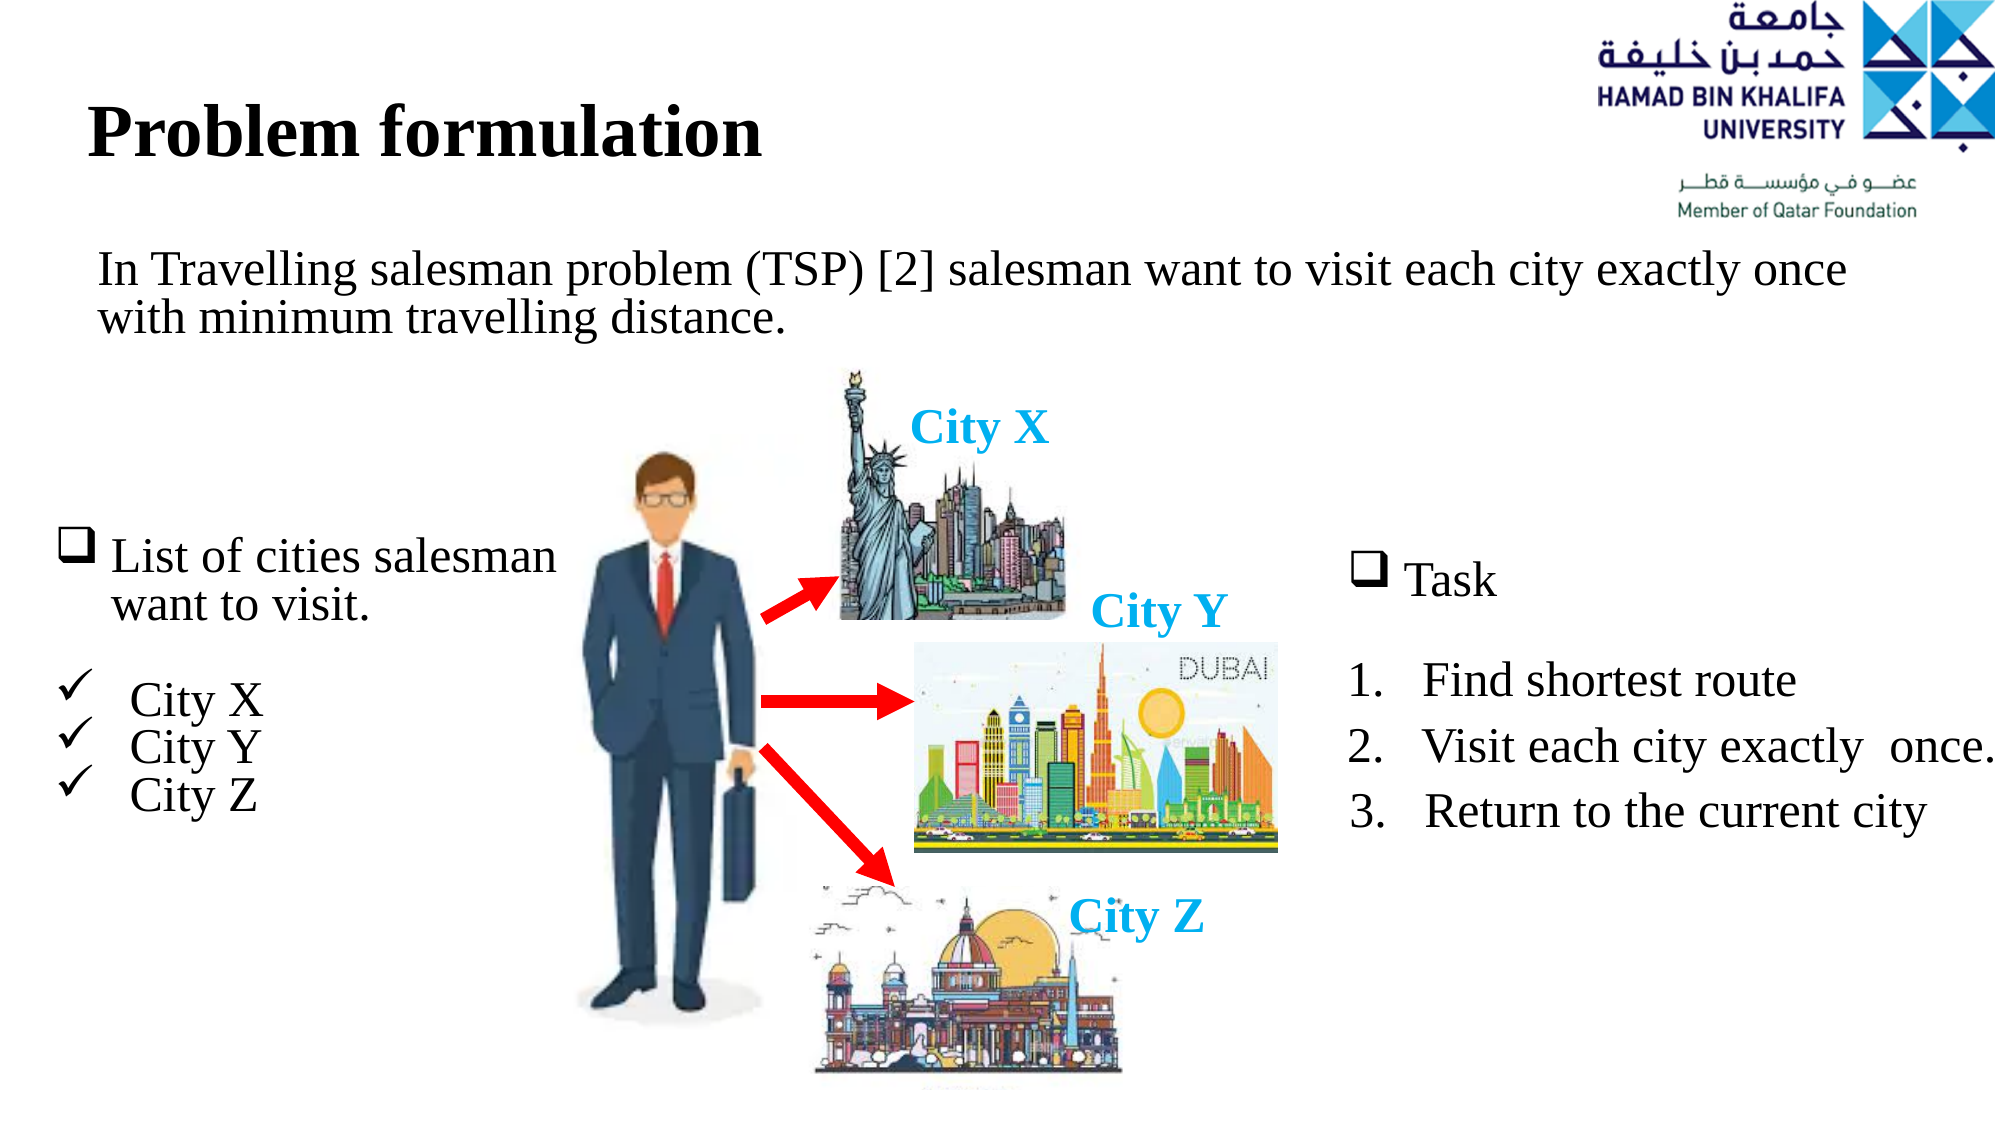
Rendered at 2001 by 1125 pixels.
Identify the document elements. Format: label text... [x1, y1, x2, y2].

picture [1598, 0, 1995, 218]
text_box 2. Visit each city exactly once. [1332, 716, 2000, 780]
text_box Task [1332, 550, 2000, 614]
text_box City Y [1075, 569, 1258, 642]
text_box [763, 576, 840, 620]
text_box Problem formulation [18, 74, 819, 179]
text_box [763, 747, 895, 887]
text_box City Z [1053, 875, 1236, 950]
picture [528, 350, 1145, 1090]
text_box In Travelling salesman problem (TSP) [2] salesman want to visit each city exactly once with minimum travelling distance. [82, 239, 1903, 351]
text_box List of cities salesman want to visit. City X City Y City Z [39, 526, 528, 829]
picture [914, 642, 1278, 853]
text_box Find shortest route [1332, 651, 1893, 714]
text_box 3. Return to the current city [1334, 781, 1956, 845]
